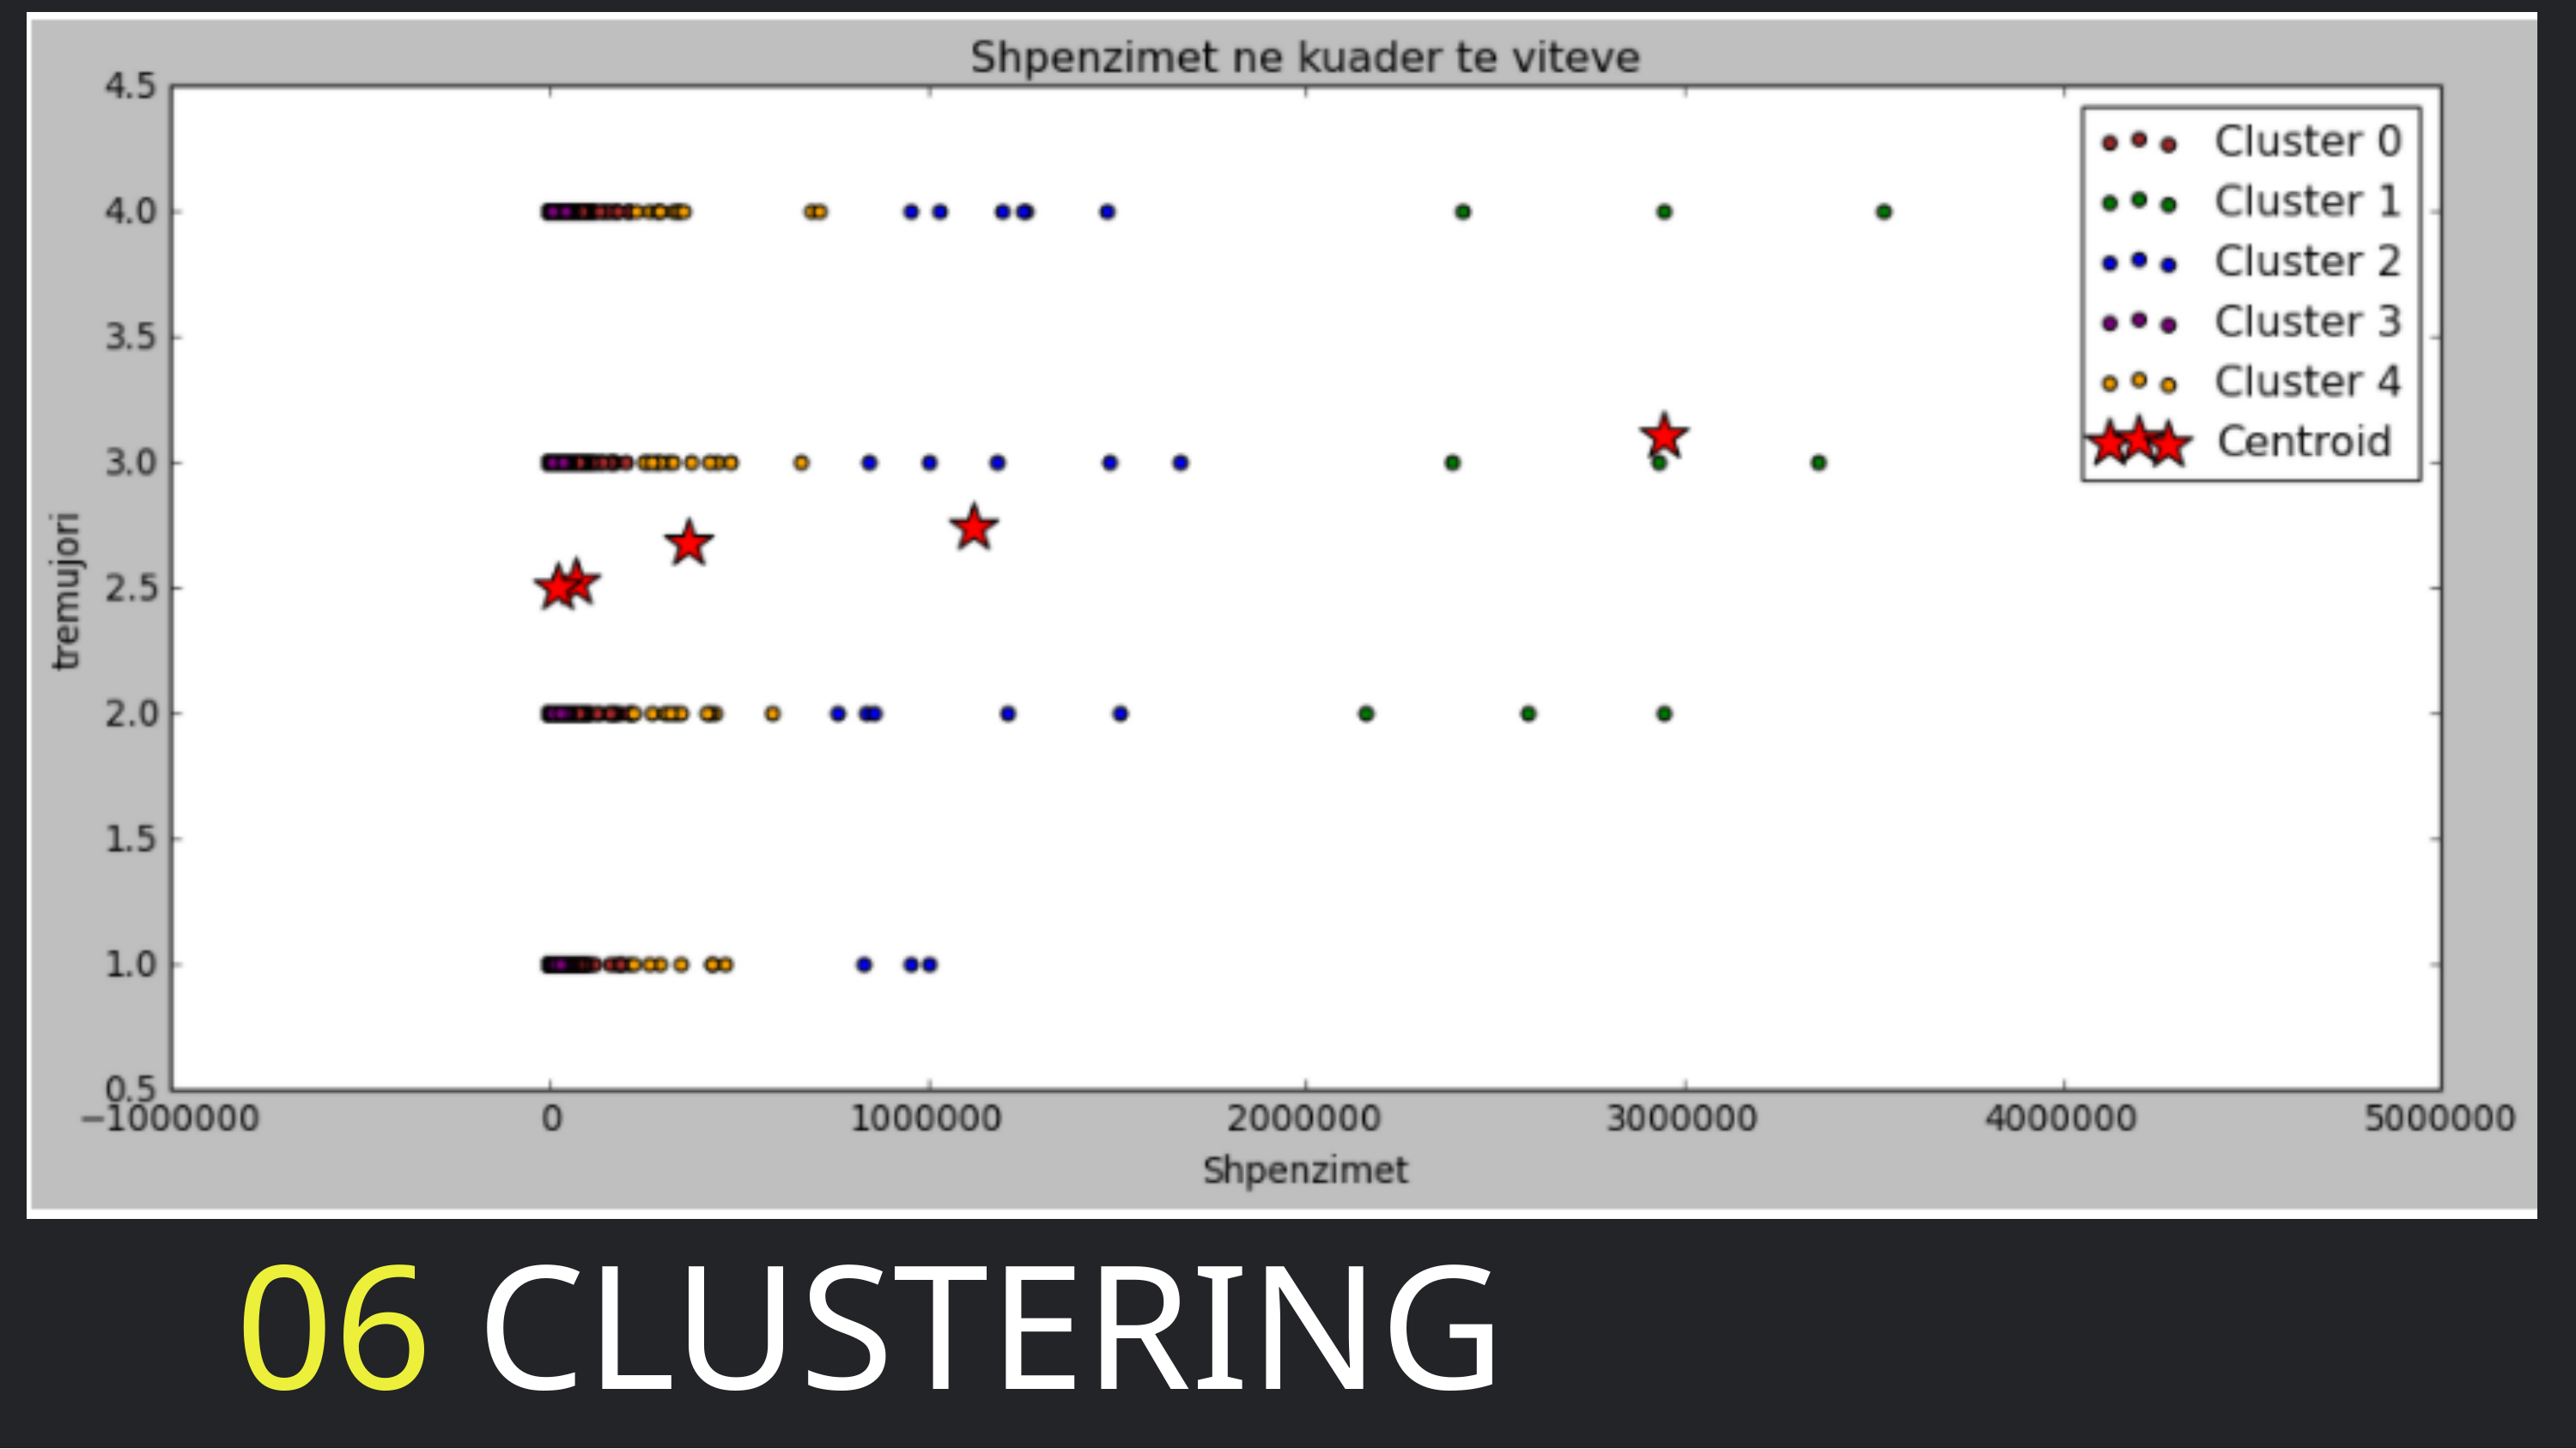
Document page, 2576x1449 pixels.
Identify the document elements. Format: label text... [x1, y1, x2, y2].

picture [27, 12, 2537, 1219]
title 06 CLUSTERING [201, 1244, 1519, 1397]
